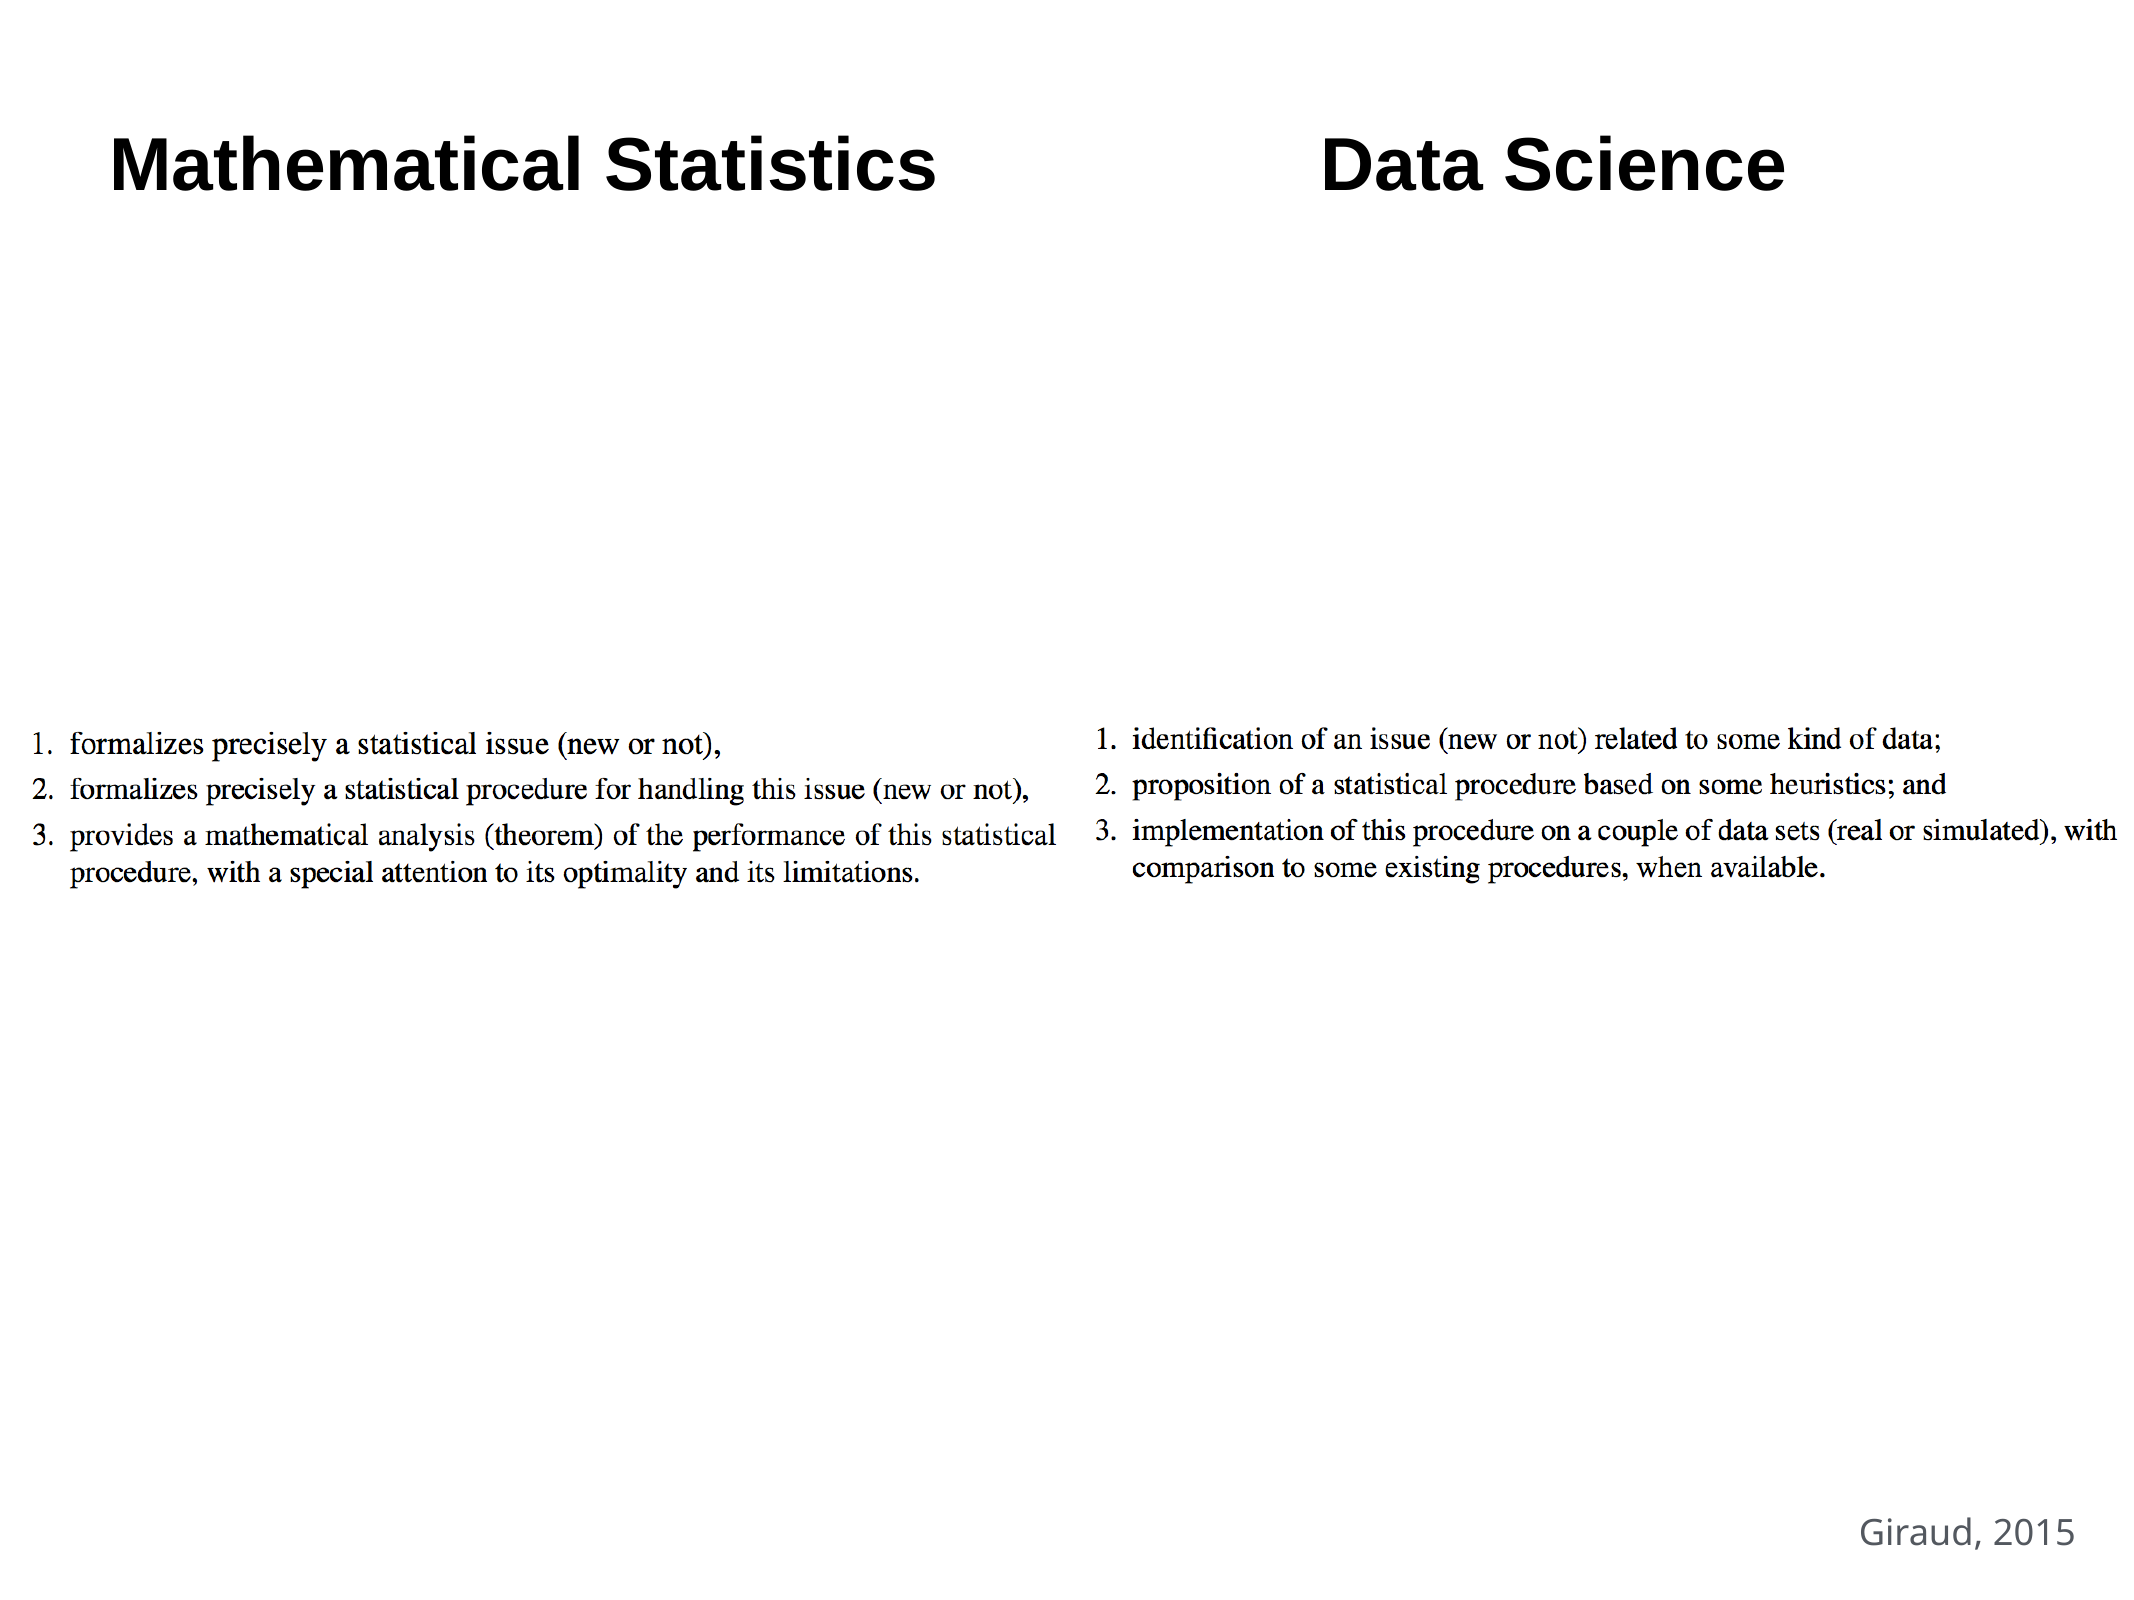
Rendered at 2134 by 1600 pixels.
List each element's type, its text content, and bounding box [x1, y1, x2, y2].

text_box Data Science [1311, 107, 1796, 214]
text_box Mathematical Statistics [100, 107, 948, 214]
subtitle Giraud, 2015 [367, 1499, 2085, 1559]
picture [16, 712, 2130, 892]
